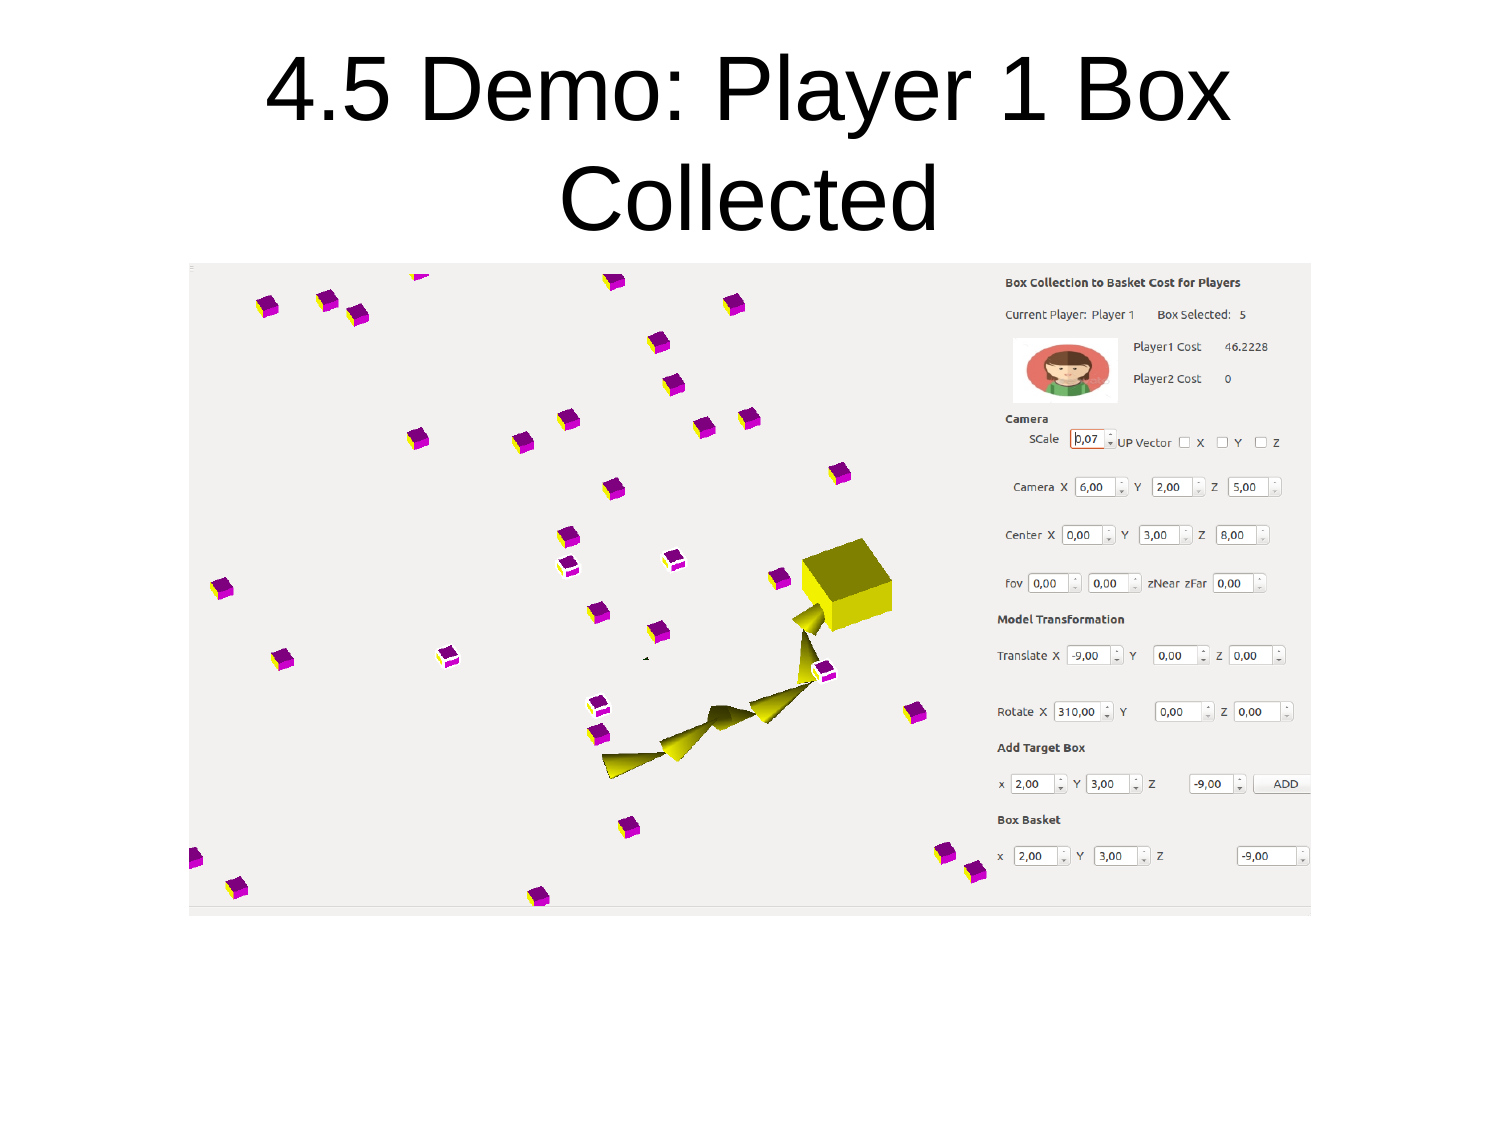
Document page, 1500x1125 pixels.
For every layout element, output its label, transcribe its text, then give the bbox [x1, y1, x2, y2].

picture [189, 262, 1311, 916]
text_box 4.5 Demo: Player 1 Box Collected [75, 35, 1425, 242]
